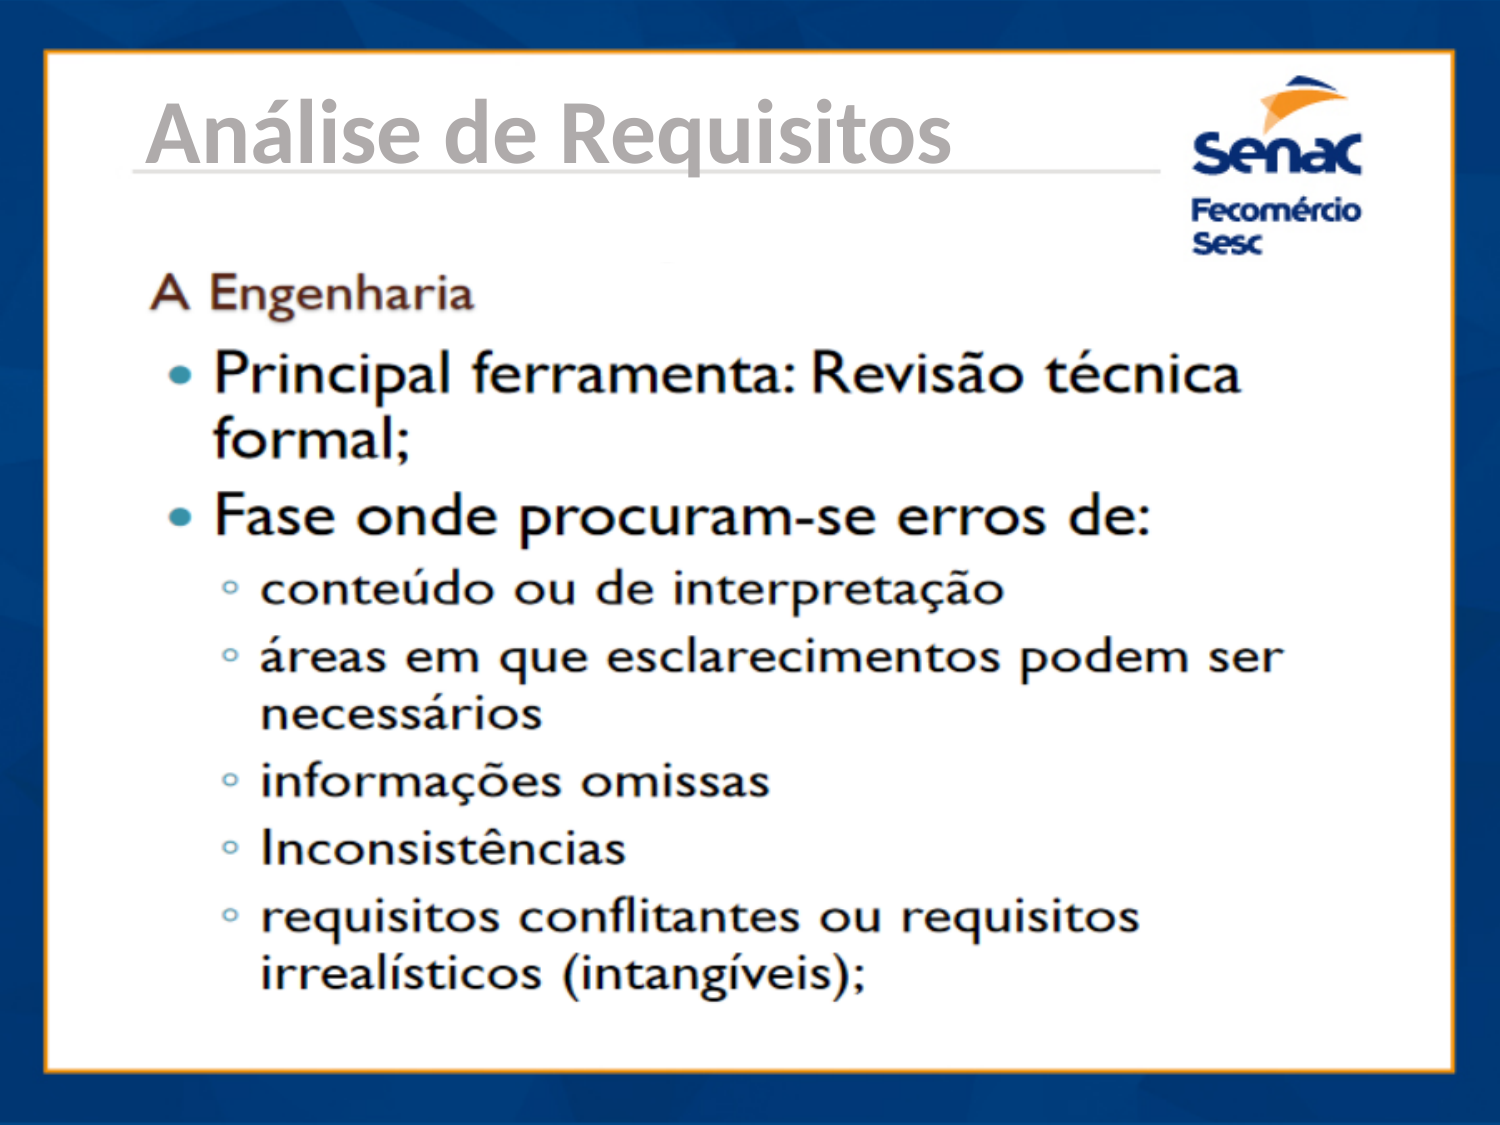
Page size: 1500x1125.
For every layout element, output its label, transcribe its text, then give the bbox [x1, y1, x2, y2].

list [130, 262, 1348, 1012]
picture [0, 0, 1500, 1125]
text_box Análise de Requisitos [130, 77, 1130, 191]
